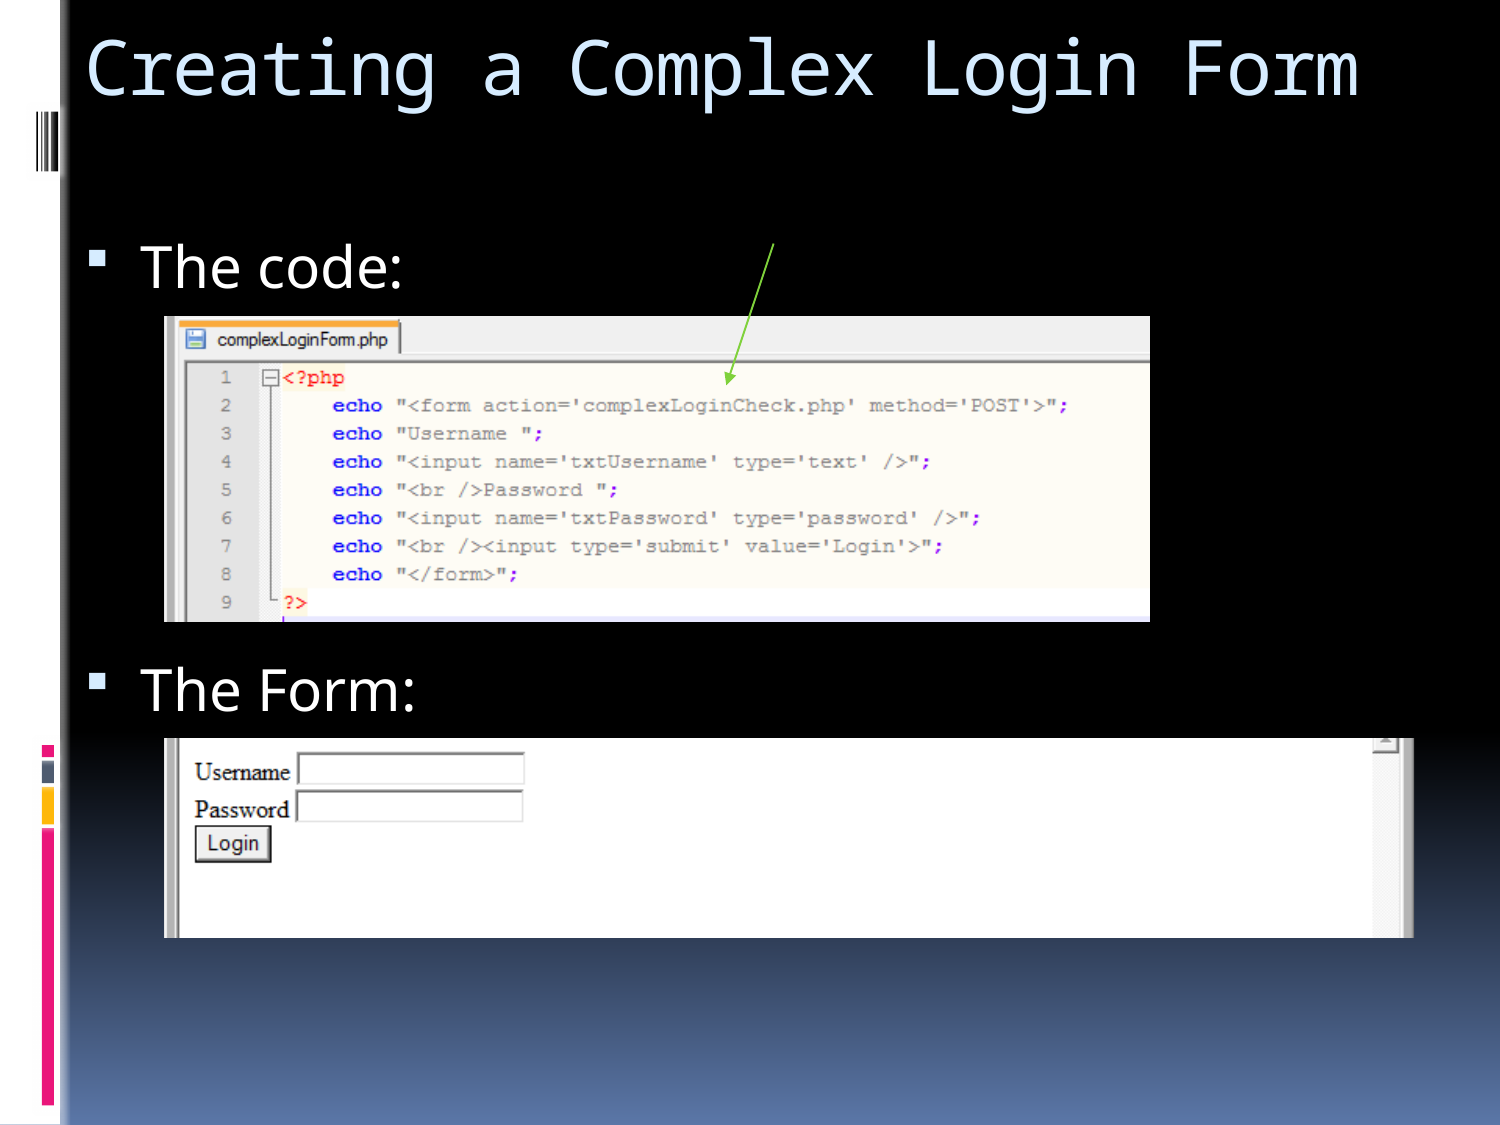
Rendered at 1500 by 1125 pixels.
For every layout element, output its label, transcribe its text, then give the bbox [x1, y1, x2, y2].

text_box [725, 243, 774, 386]
picture [163, 315, 1151, 622]
title Creating a Complex Login Form [70, 11, 1454, 200]
picture [163, 737, 1415, 938]
list The code: The Form: [58, 222, 1454, 1102]
